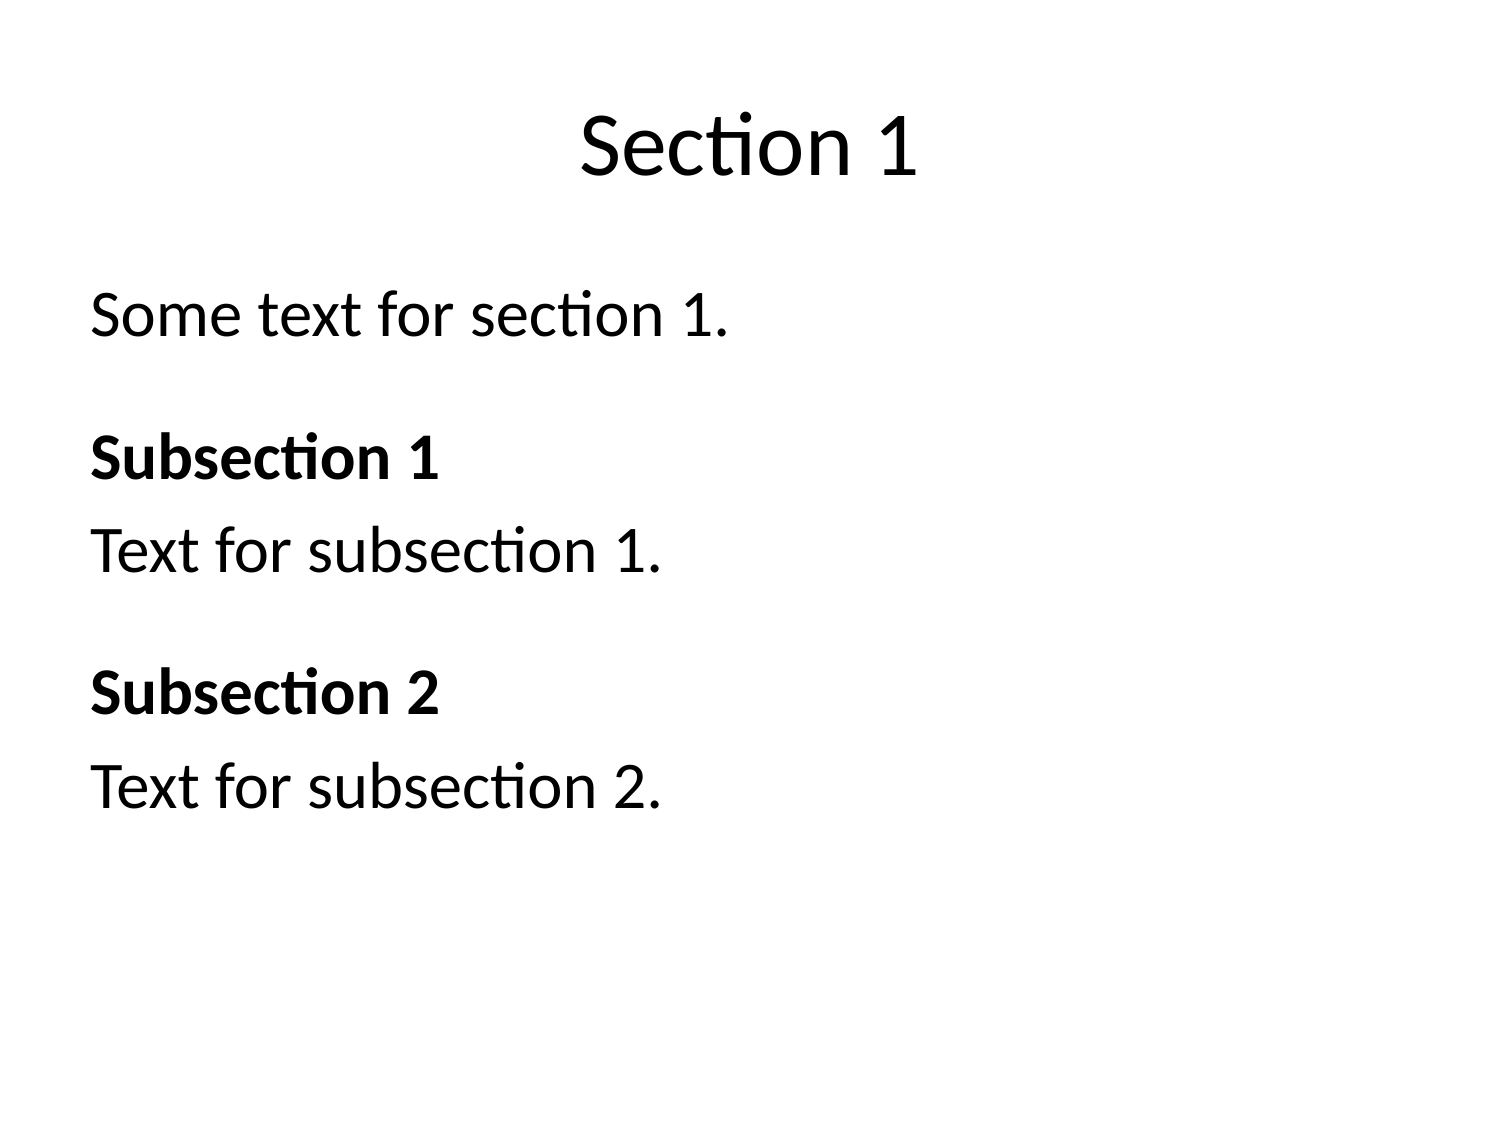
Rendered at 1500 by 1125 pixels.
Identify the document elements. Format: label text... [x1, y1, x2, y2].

title Section 1 [75, 45, 1425, 233]
list Some text for section 1. Subsection 1 Text for subsection 1. Subsection 2 Text for subsection 2. [75, 262, 1425, 1005]
